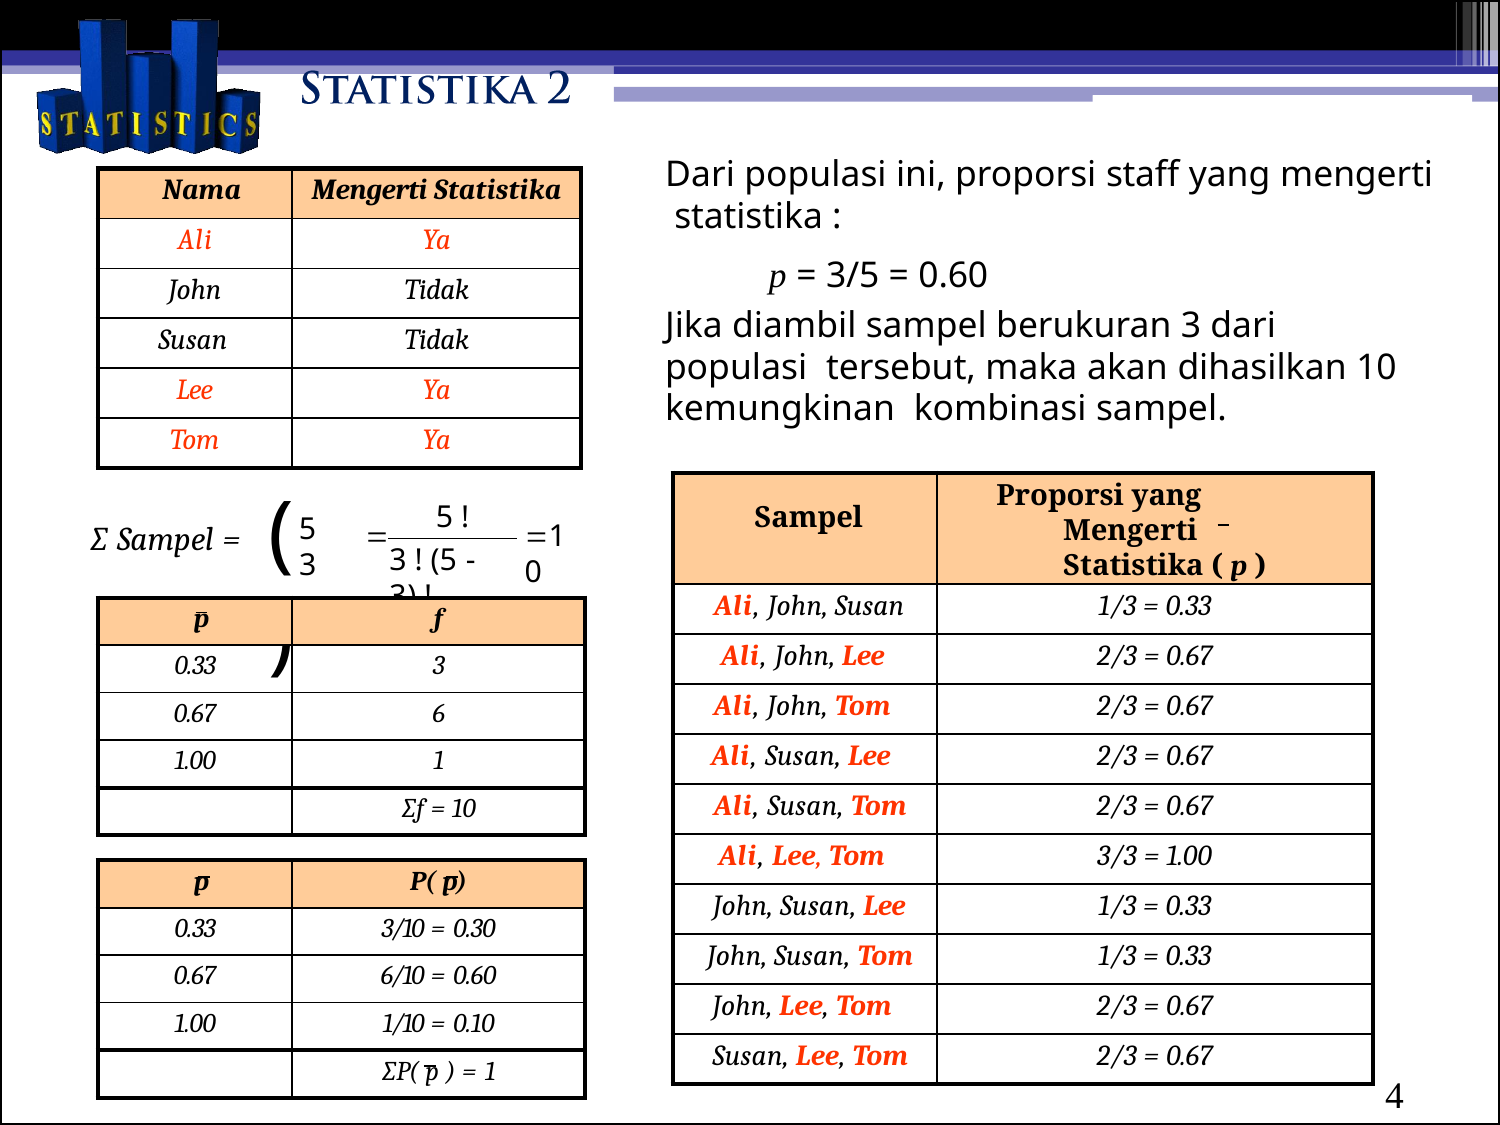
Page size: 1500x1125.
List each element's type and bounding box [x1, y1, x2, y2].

text_box [0, 0, 1500, 1125]
